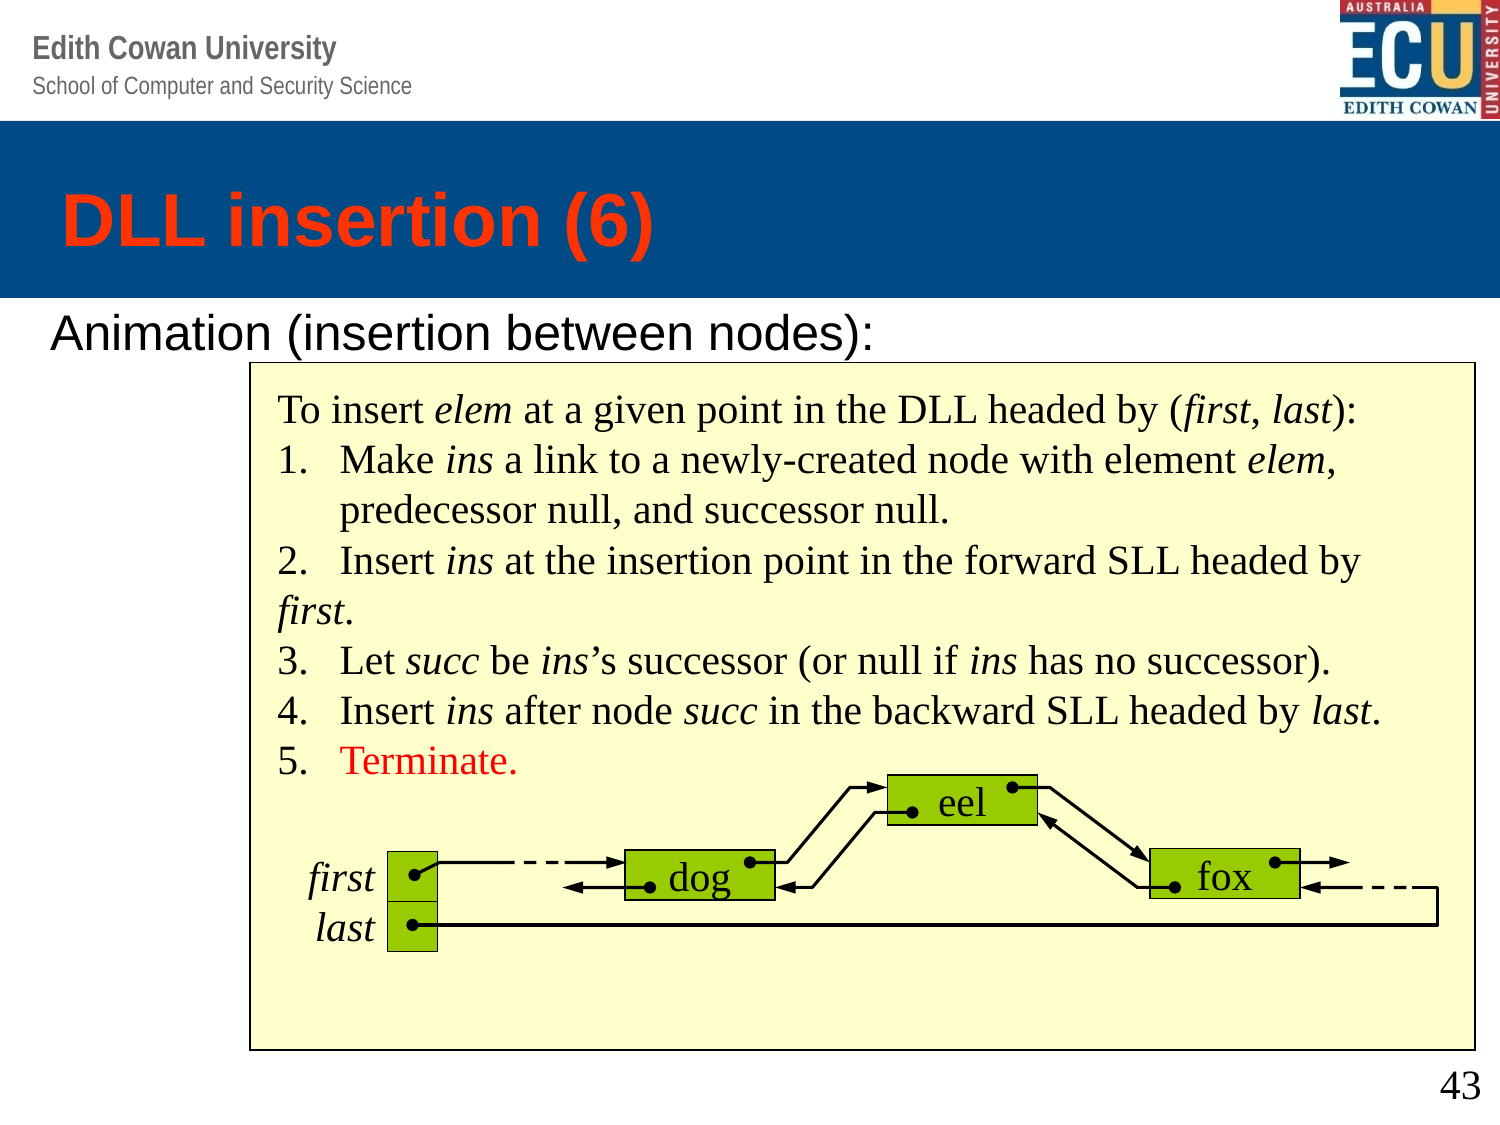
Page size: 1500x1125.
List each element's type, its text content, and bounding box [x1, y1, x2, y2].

slide_number 43 [1425, 1050, 1500, 1100]
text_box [249, 362, 1476, 1051]
title DLL insertion (6) [46, 163, 760, 277]
picture [1340, 0, 1500, 119]
list Animation (insertion between nodes): [34, 292, 1216, 374]
